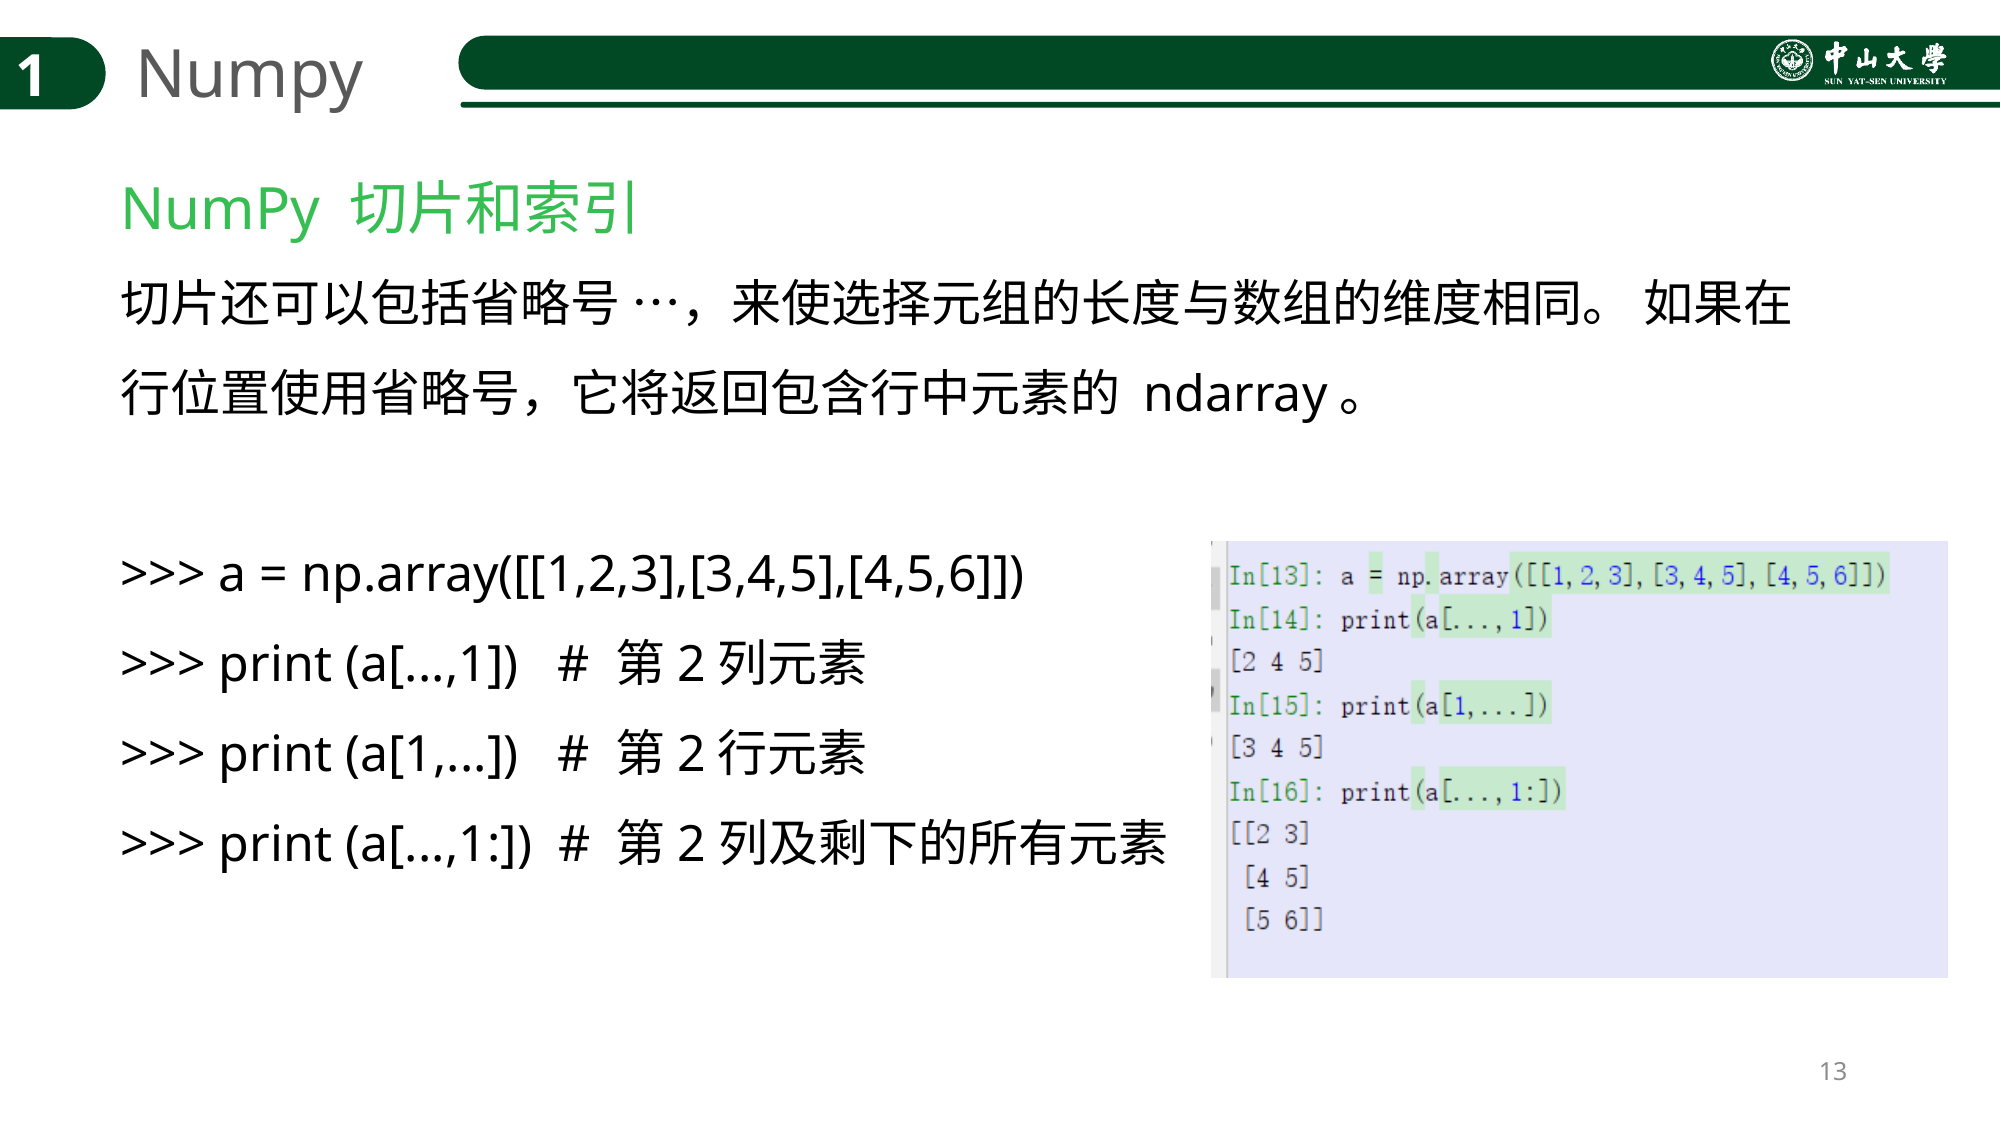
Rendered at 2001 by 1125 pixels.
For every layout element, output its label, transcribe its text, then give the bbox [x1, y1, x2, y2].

text_box NumPy 切片和索引 切片还可以包括省略号 …，来使选择元组的长度与数组的维度相同。 如果在行位置使用省略号，它将返回包含行中元素的 ndarray。 >>> a = np.array([[1,2,3],[3,4,5],[4,5,6]]) >>> print (a[...,1]) # 第2列元素 >>> print (a[1,...]) # 第2行元素 >>> print (a[...,1:]) # 第2列及剩下的所有元素 [105, 129, 1854, 879]
text_box 1 [0, 36, 107, 111]
slide_number 13 [1412, 1042, 1863, 1103]
picture [1760, 28, 1969, 102]
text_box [458, 35, 2000, 108]
picture [1211, 541, 1948, 978]
text_box Numpy [120, 23, 379, 119]
